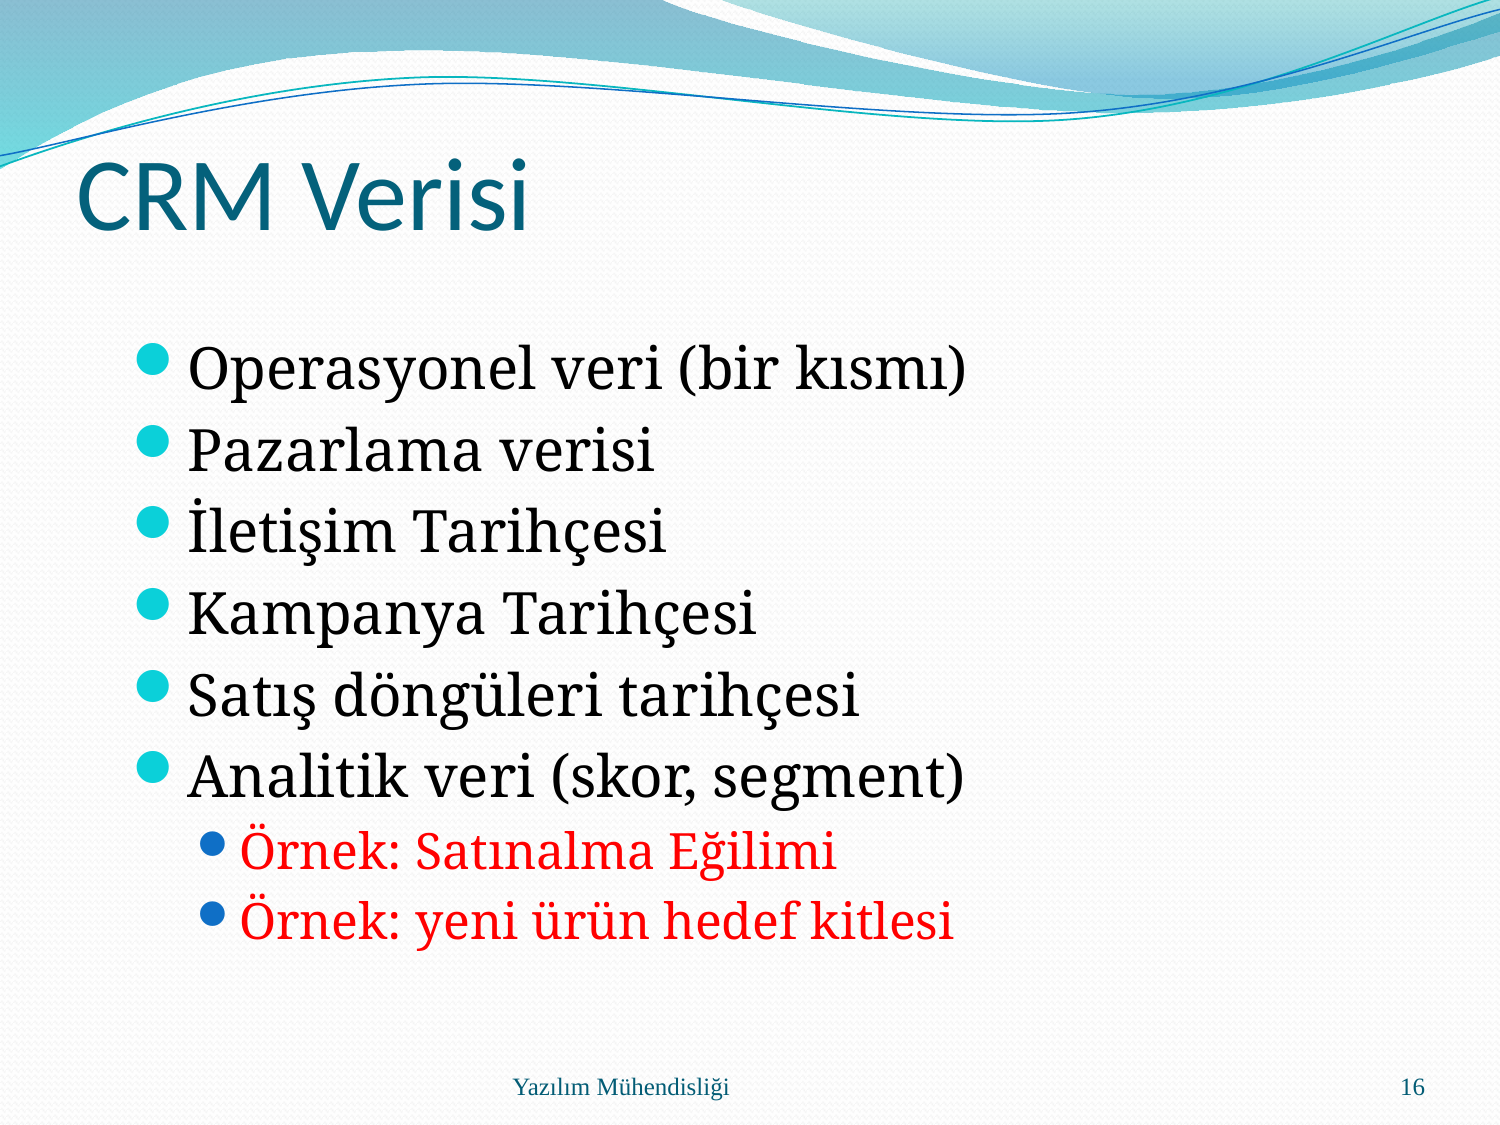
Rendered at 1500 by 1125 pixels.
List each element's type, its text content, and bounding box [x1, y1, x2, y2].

slide_number 16 [1074, 1025, 1425, 1100]
list Operasyonel veri (bir kısmı) Pazarlama verisi İletişim Tarihçesi Kampanya Tarihçesi Satış döngüleri tarihçesi Analitik veri (skor, segment) Örnek: Satınalma Eğilimi Örnek: yeni ürün hedef kitlesi [117, 241, 1429, 995]
footer Yazılım Mühendisliği [512, 1025, 988, 1100]
title CRM Verisi [76, 64, 1427, 252]
